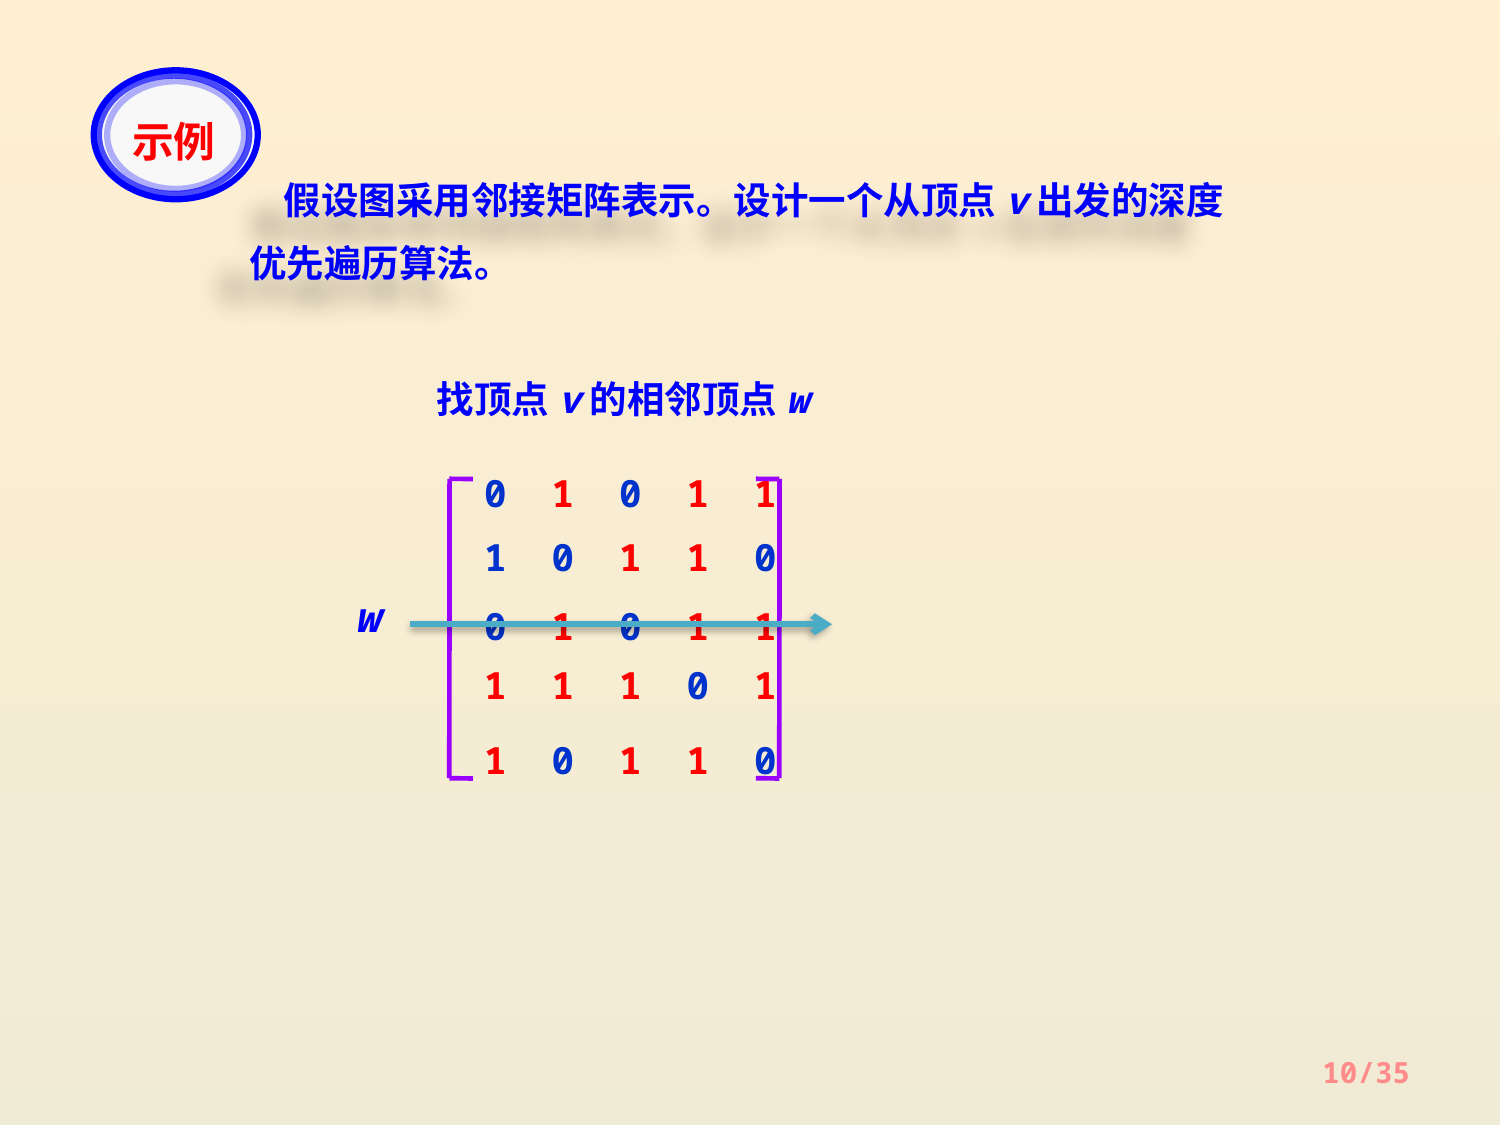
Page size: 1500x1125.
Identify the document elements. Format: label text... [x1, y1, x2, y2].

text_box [449, 465, 780, 623]
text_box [449, 632, 780, 784]
text_box w [339, 587, 411, 648]
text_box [93, 70, 258, 200]
text_box 找顶点v的相邻顶点w [421, 351, 879, 429]
text_box 假设图采用邻接矩阵表示。设计一个从顶点v出发的深度优先遍历算法。 [234, 152, 1254, 292]
slide_number 10/35 [1074, 1042, 1425, 1103]
